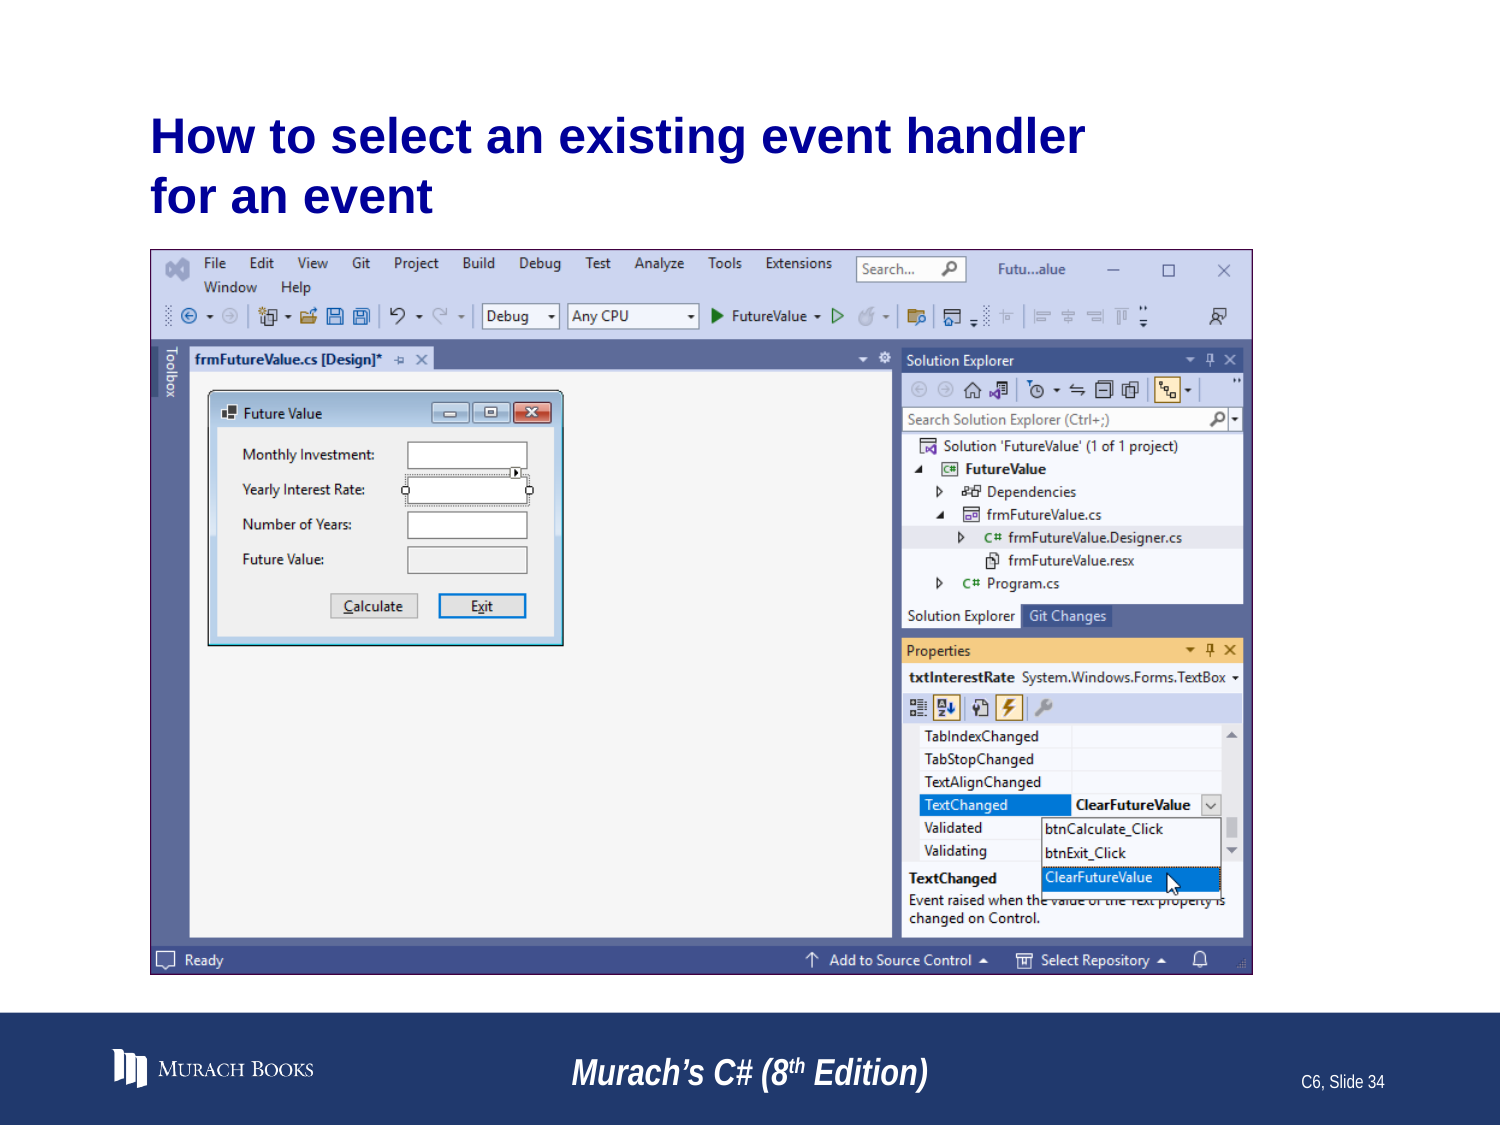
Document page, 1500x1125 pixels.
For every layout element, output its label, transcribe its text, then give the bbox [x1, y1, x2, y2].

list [149, 249, 1253, 976]
slide_number C6, Slide 34 [1087, 1025, 1400, 1100]
footer [12, 1025, 450, 1100]
title How to select an existing event handler for an event [150, 102, 1350, 224]
slide_number Murach’s C# (8th Edition) [450, 1025, 1050, 1100]
